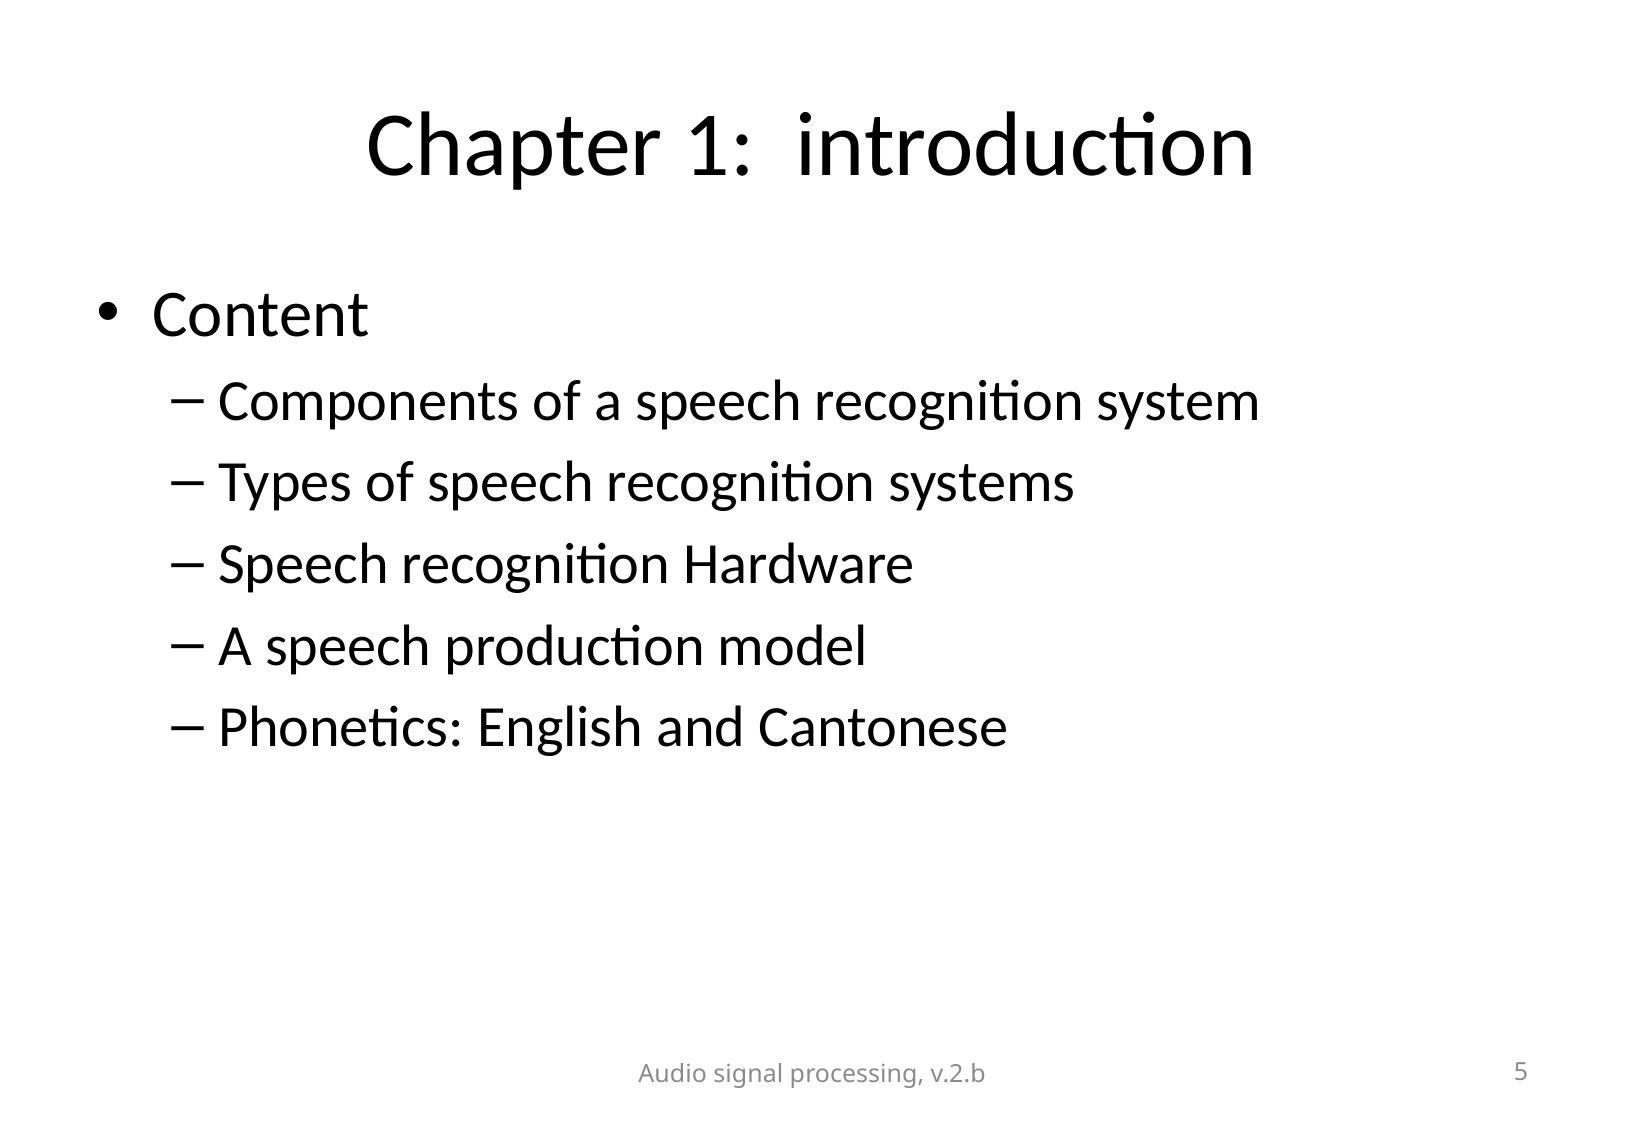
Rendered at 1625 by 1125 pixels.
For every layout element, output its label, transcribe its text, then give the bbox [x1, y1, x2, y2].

footer Audio signal processing, v.2.b [555, 1042, 1070, 1103]
slide_number 5 [1164, 1042, 1544, 1103]
list Content Components of a speech recognition system Types of speech recognition systems Speech recognition Hardware A speech production model Phonetics: English and Cantonese [81, 262, 1544, 1005]
title Chapter 1: introduction [81, 45, 1544, 233]
